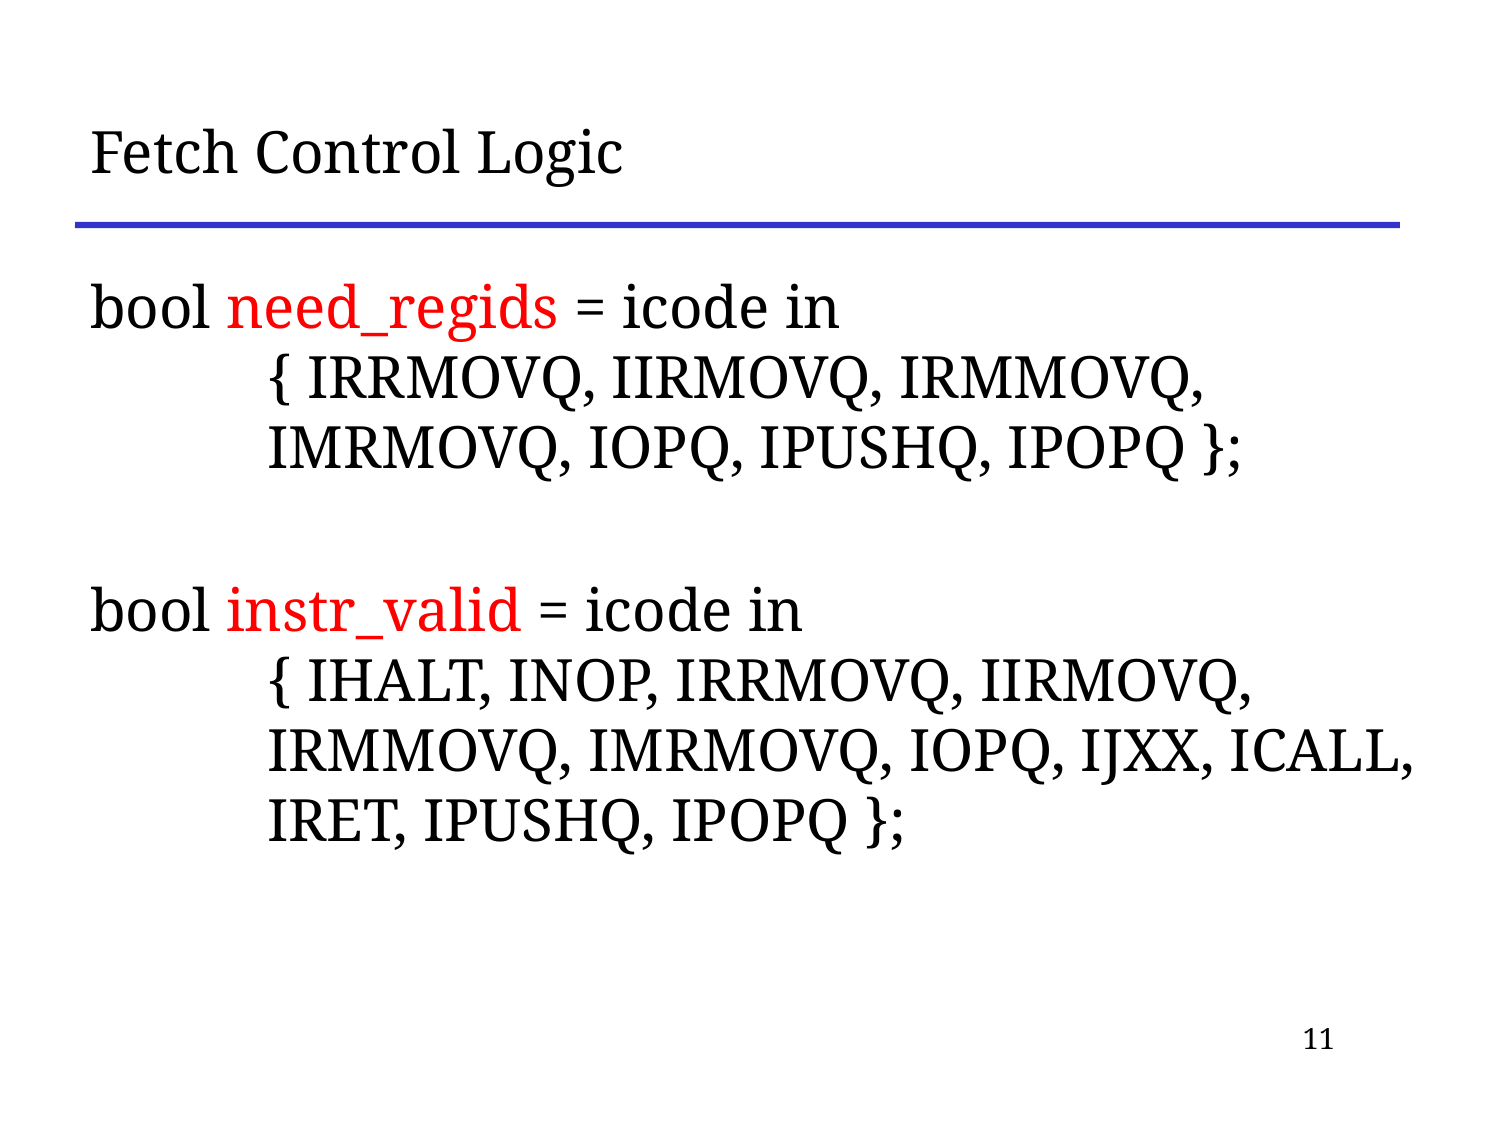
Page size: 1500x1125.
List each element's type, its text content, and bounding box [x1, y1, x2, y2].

list bool need_regids = icode in { IRRMOVQ, IIRMOVQ, IRMMOVQ, IMRMOVQ, IOPQ, IPUSHQ, IPOPQ }; bool instr_valid = icode in { IHALT, INOP, IRRMOVQ, IIRMOVQ, IRMMOVQ, IMRMOVQ, IOPQ, IJXX, ICALL, IRET, IPUSHQ, IPOPQ }; [75, 262, 1475, 913]
title Fetch Control Logic [75, 75, 1400, 225]
slide_number 11 [1137, 1012, 1351, 1088]
